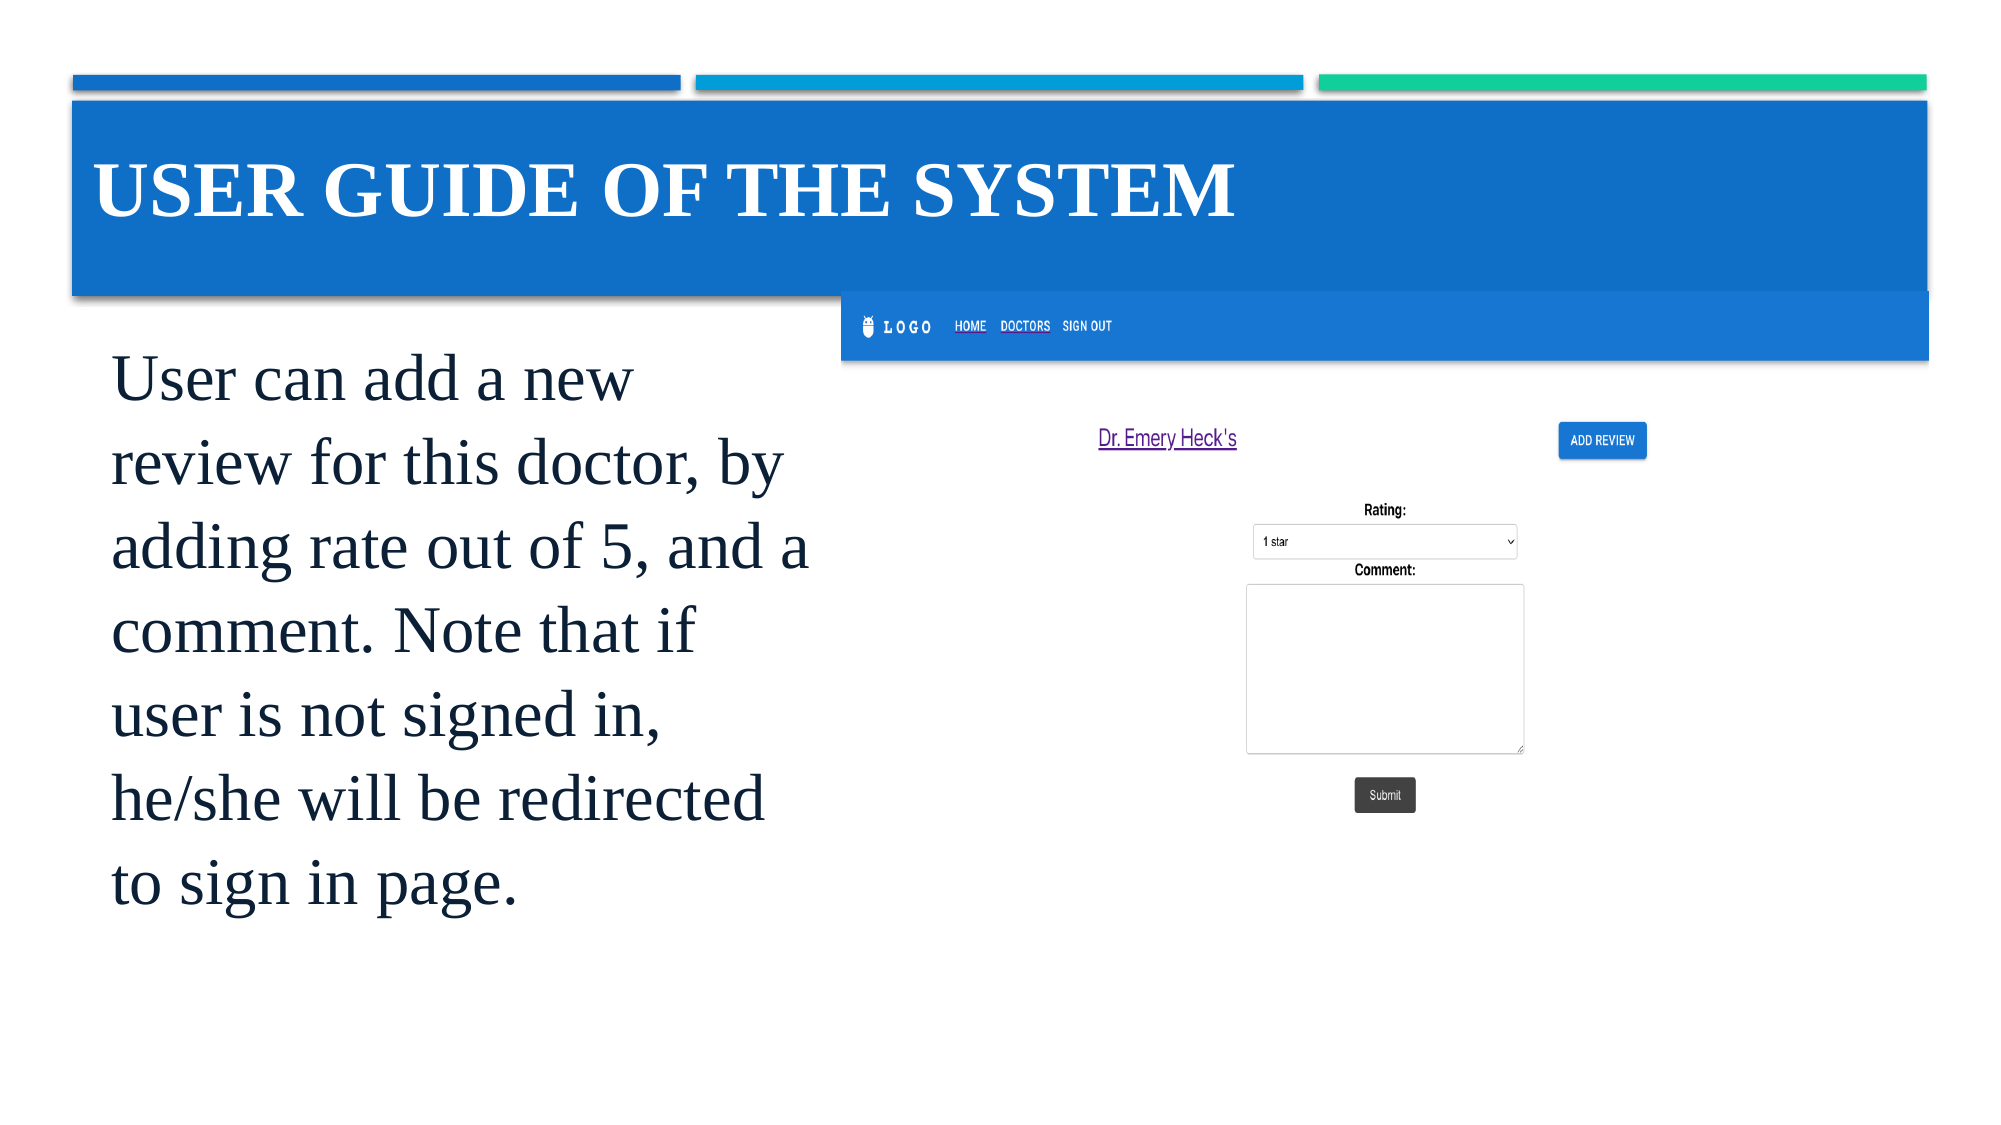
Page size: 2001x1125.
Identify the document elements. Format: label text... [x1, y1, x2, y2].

title User guide of the system [77, 121, 1427, 248]
text_box User can add a new review for this doctor, by adding rate out of 5, and a comment. Note that if user is not signed in, he/she will be redirected to sign in page. [77, 314, 828, 1064]
picture [840, 291, 1929, 1125]
